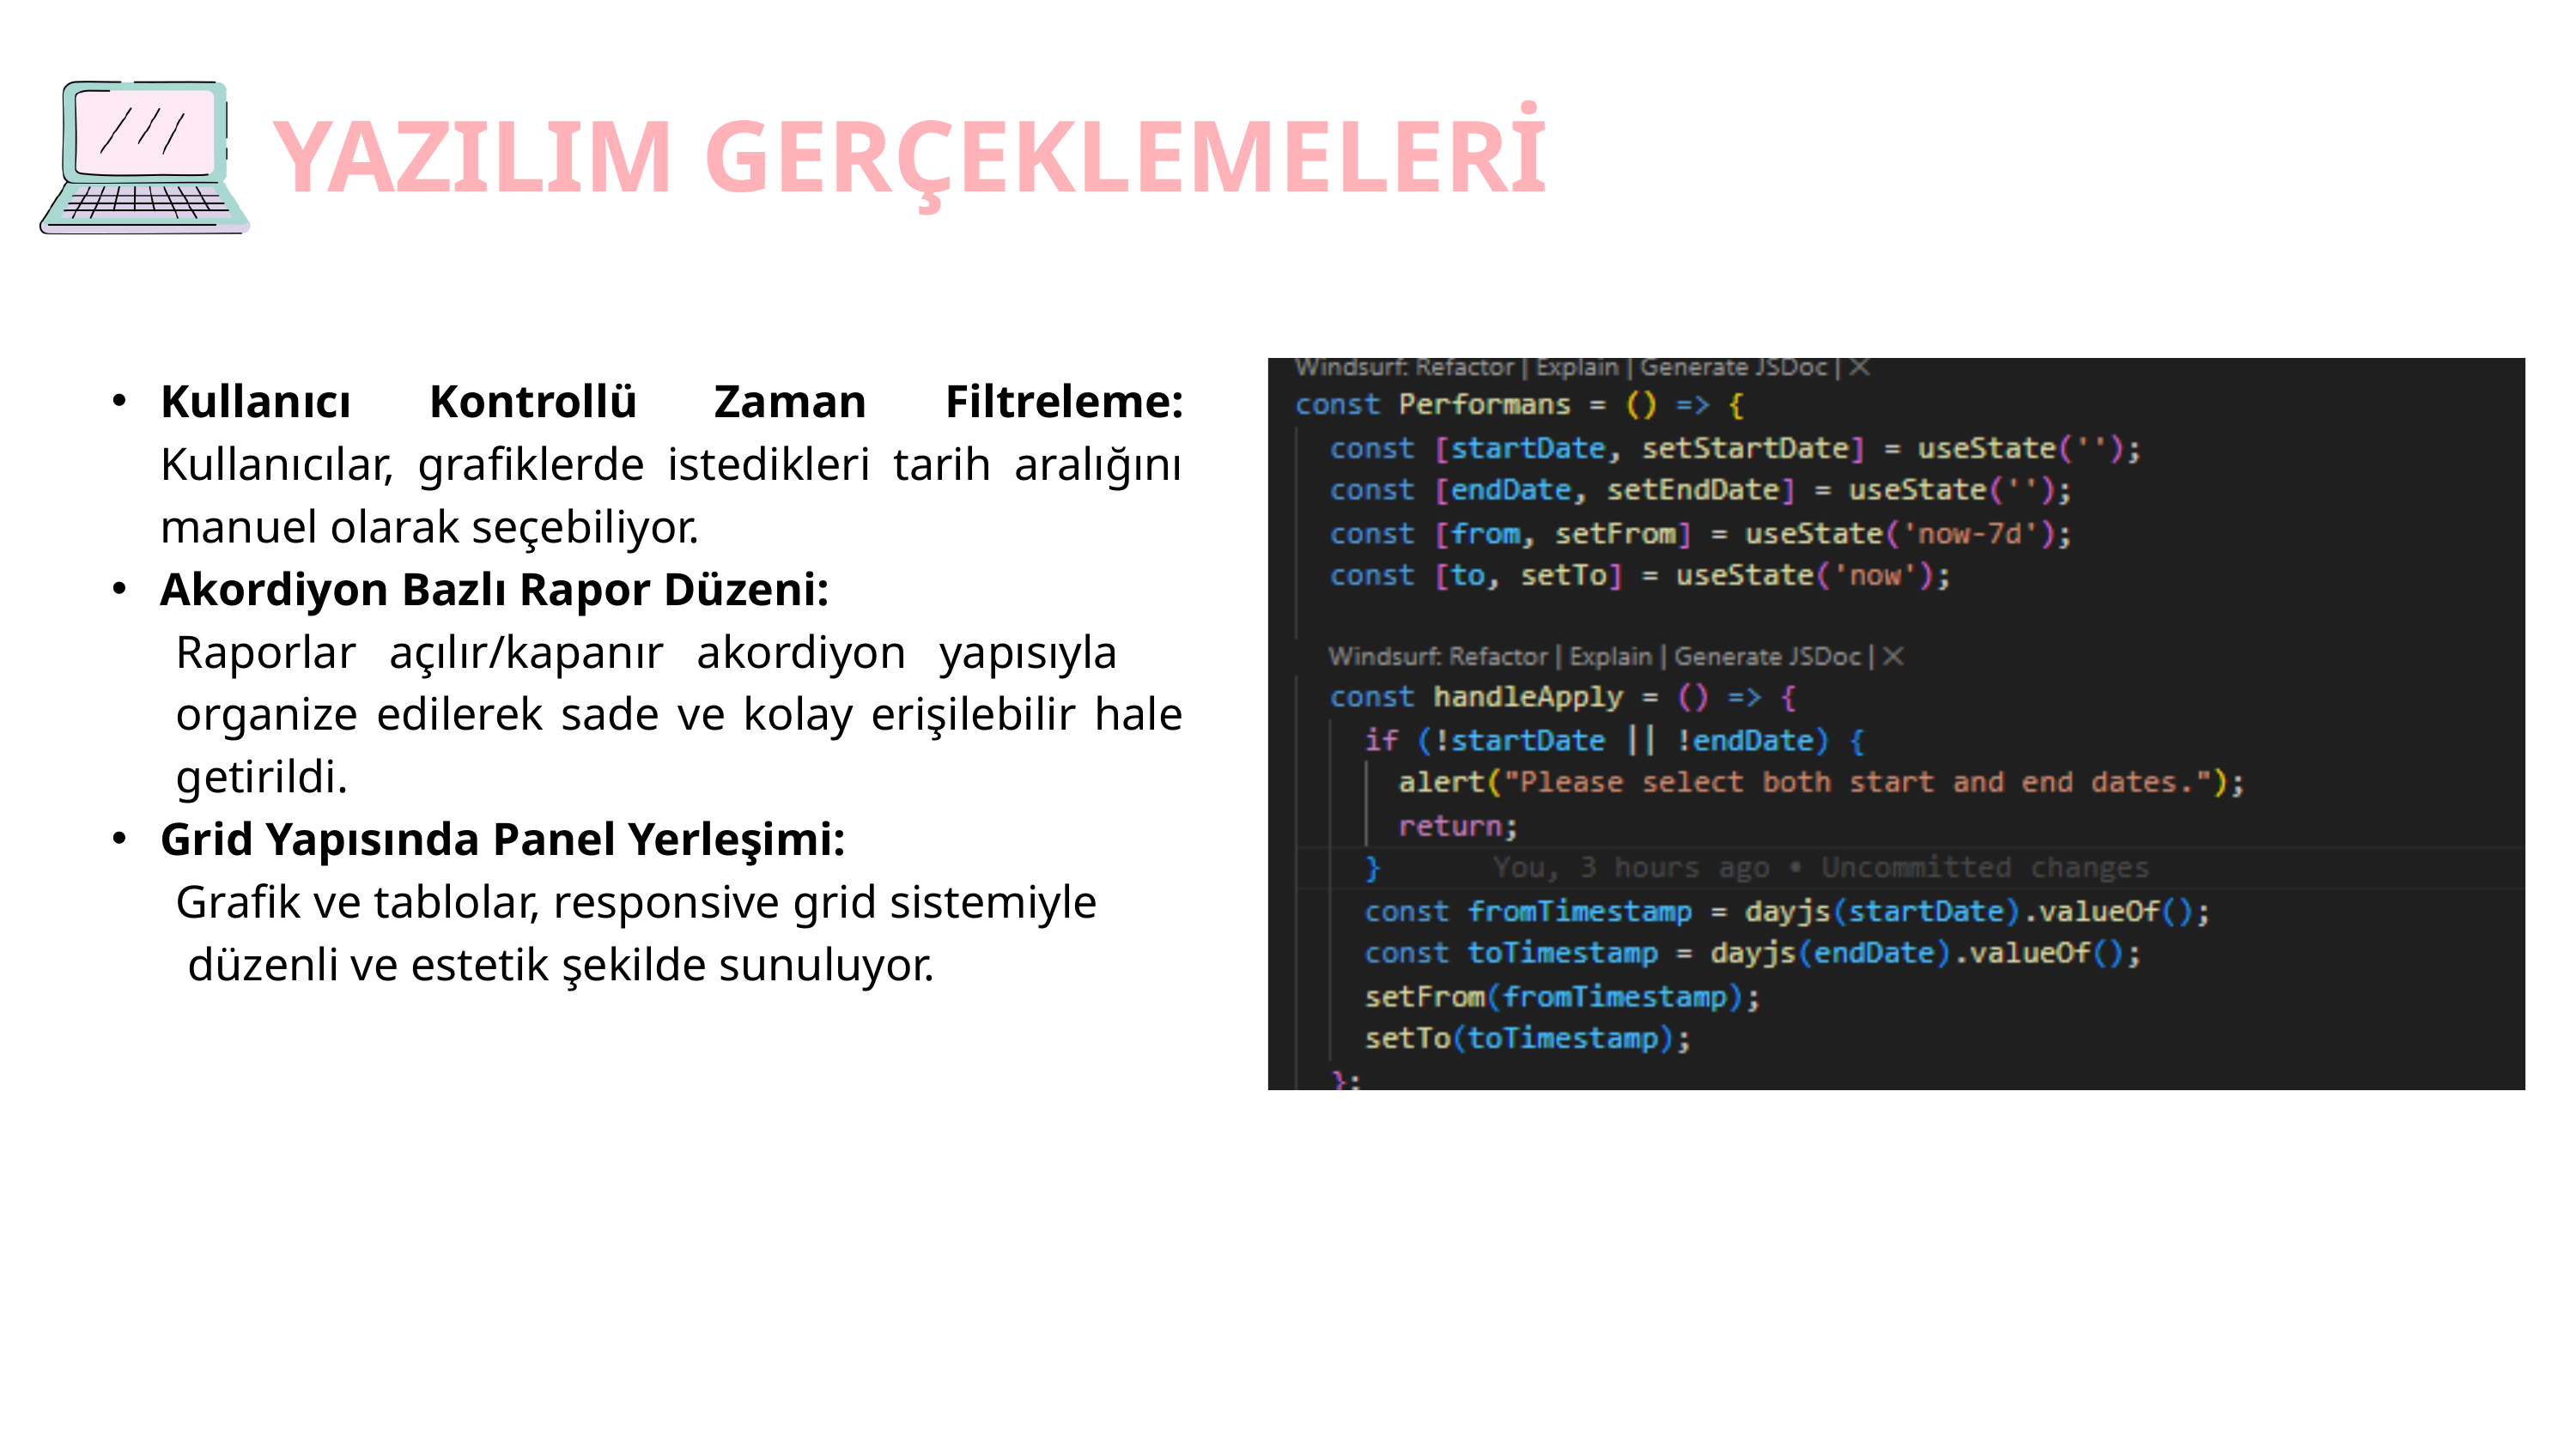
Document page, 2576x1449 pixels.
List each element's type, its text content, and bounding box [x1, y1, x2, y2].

text_box [1267, 358, 2526, 1090]
text_box YAZILIM GERÇEKLEMELERİ [272, 74, 1713, 212]
text_box [38, 81, 252, 234]
text_box Kullanıcı Kontrollü Zaman Filtreleme: Kullanıcılar, grafiklerde istedikleri tarih aralığını manuel olarak seçebiliyor. Akordiyon Bazlı Rapor Düzeni: Raporlar açılır/kapanır akordiyon yapısıyla organize edilerek sade ve kolay erişilebilir hale getirildi. Grid Yapısında Panel Yerleşimi: Grafik ve tablolar, responsive grid sistemiyle düzenli ve estetik şekilde sunuluyor. [73, 364, 1185, 1178]
